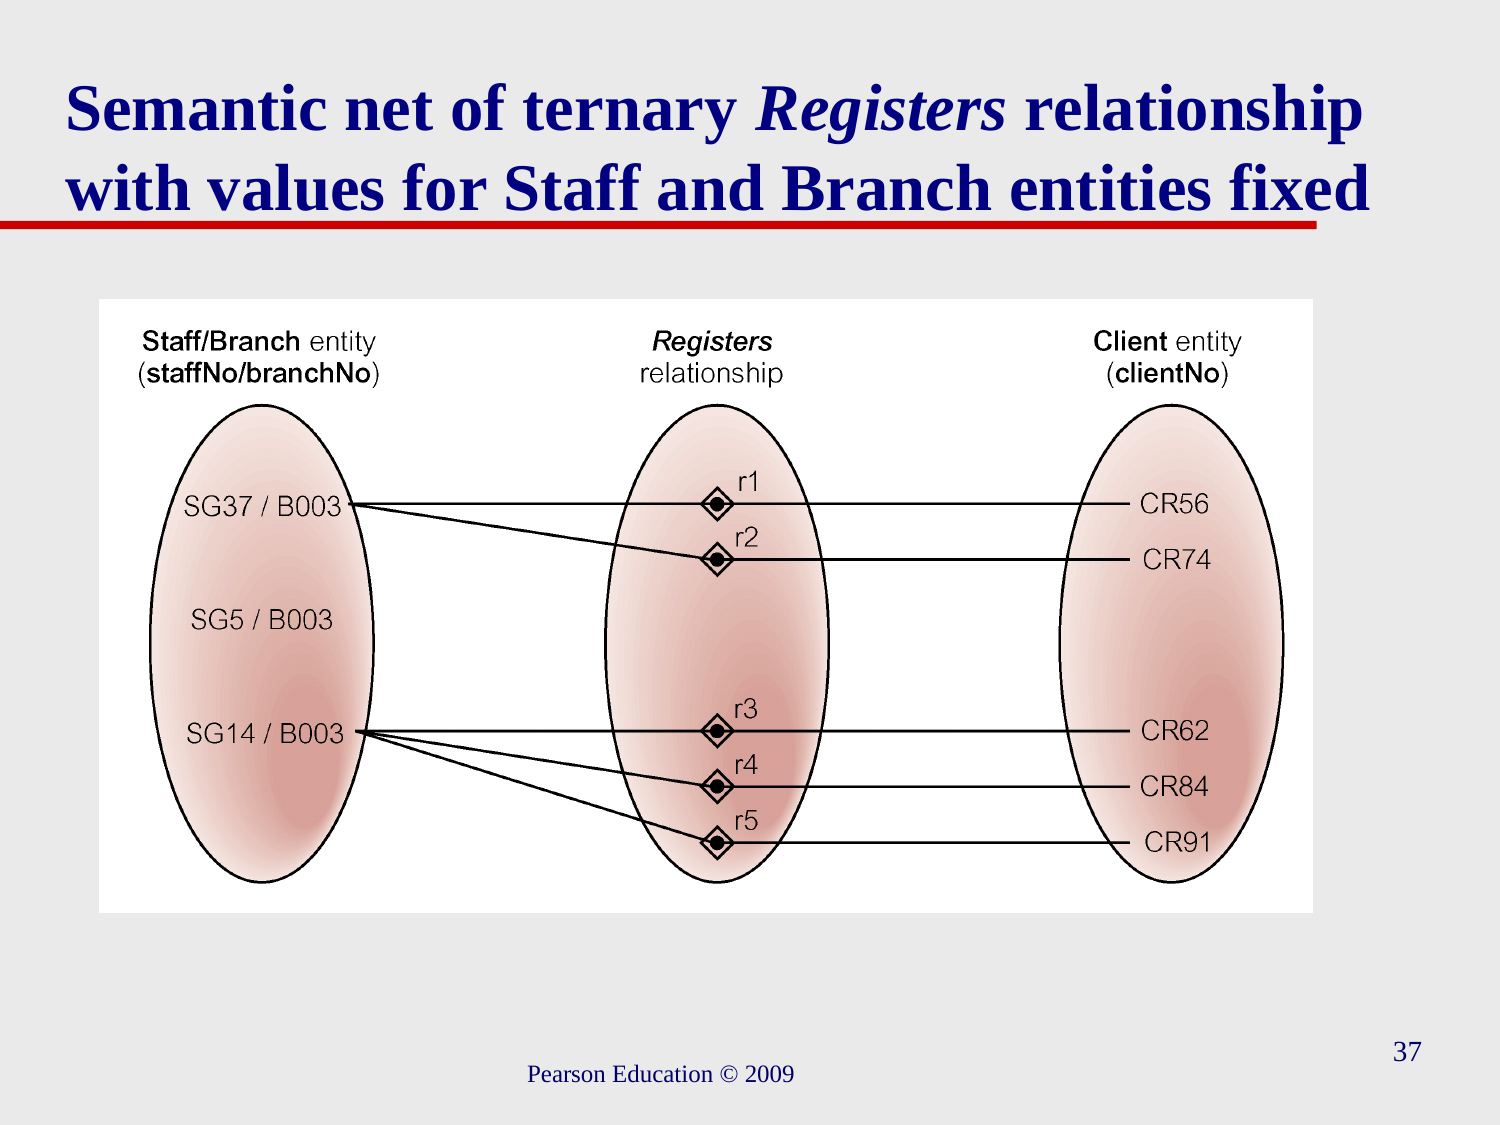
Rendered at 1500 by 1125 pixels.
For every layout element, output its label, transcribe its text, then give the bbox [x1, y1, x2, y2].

title Semantic net of ternary Registers relationship with values for Staff and Branch entities fixed [50, 50, 1450, 232]
text_box Pearson Education © 2009 [512, 1050, 1038, 1095]
picture [99, 299, 1313, 913]
slide_number 37 [1125, 1012, 1438, 1088]
